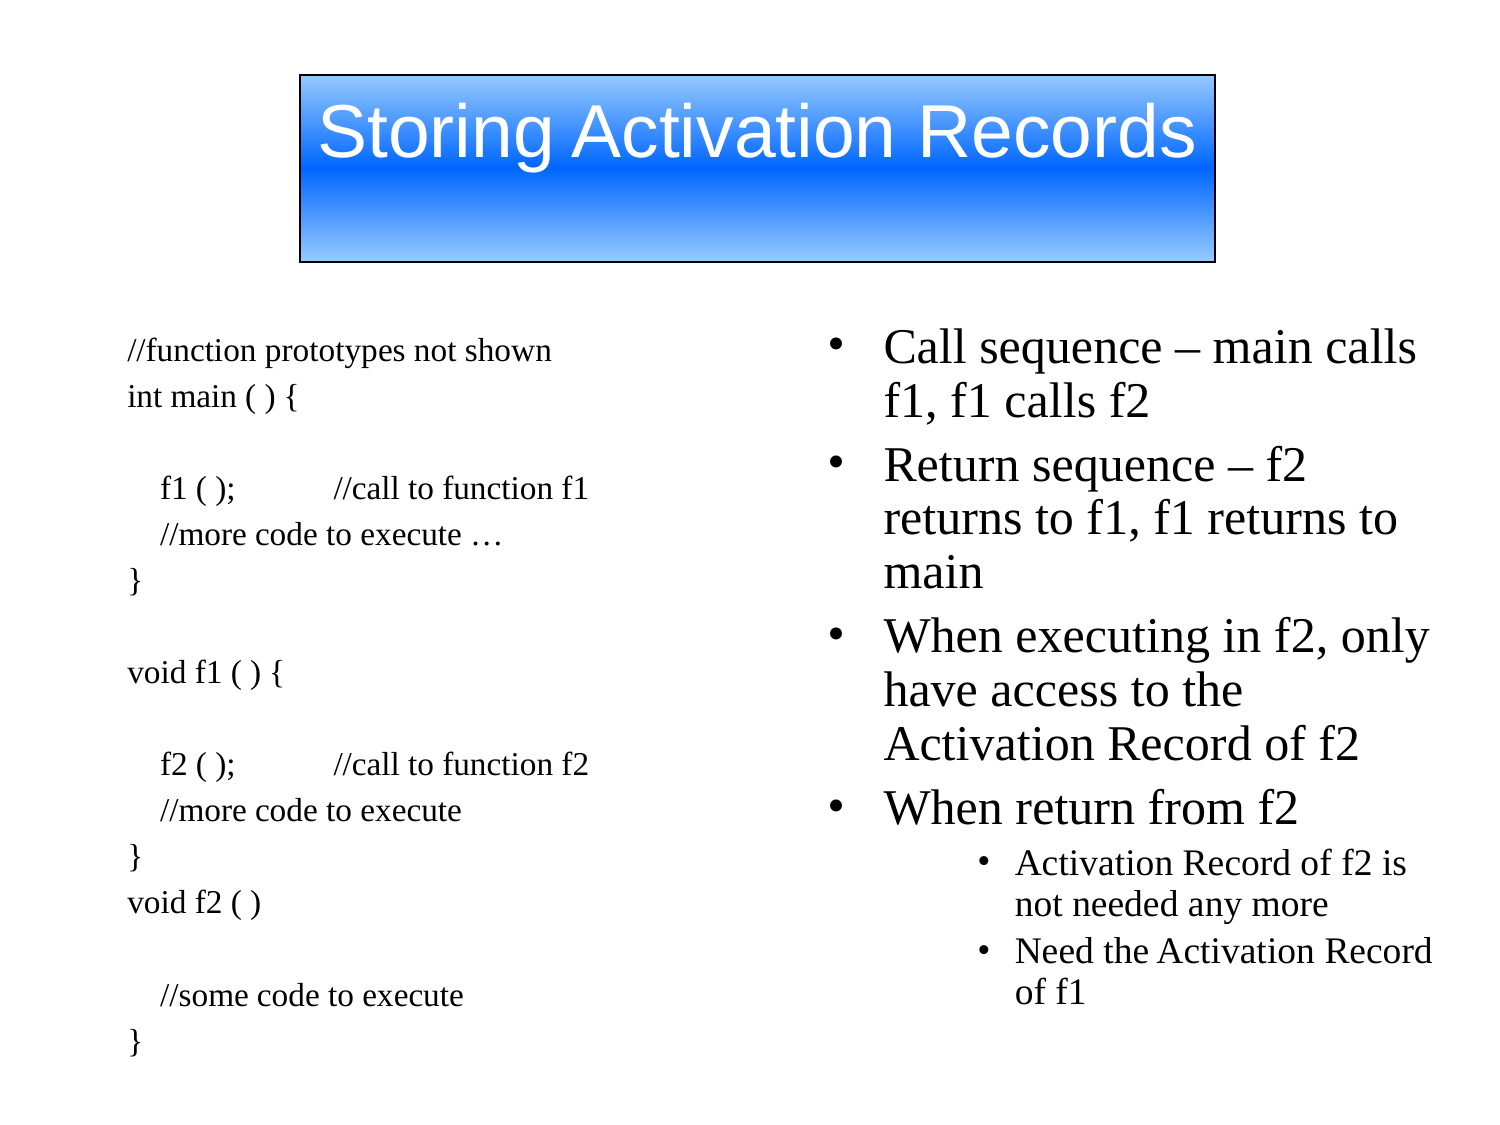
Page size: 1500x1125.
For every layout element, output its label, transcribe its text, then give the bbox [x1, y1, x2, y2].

picture [712, 299, 1500, 1125]
list //function prototypes not shown int main ( ) { f1 ( ); //call to function f1 //more code to execute … } void f1 ( ) { f2 ( ); //call to function f2 //more code to execute } void f2 ( ) //some code to execute } [112, 324, 707, 1000]
title Storing Activation Records [299, 74, 1216, 263]
